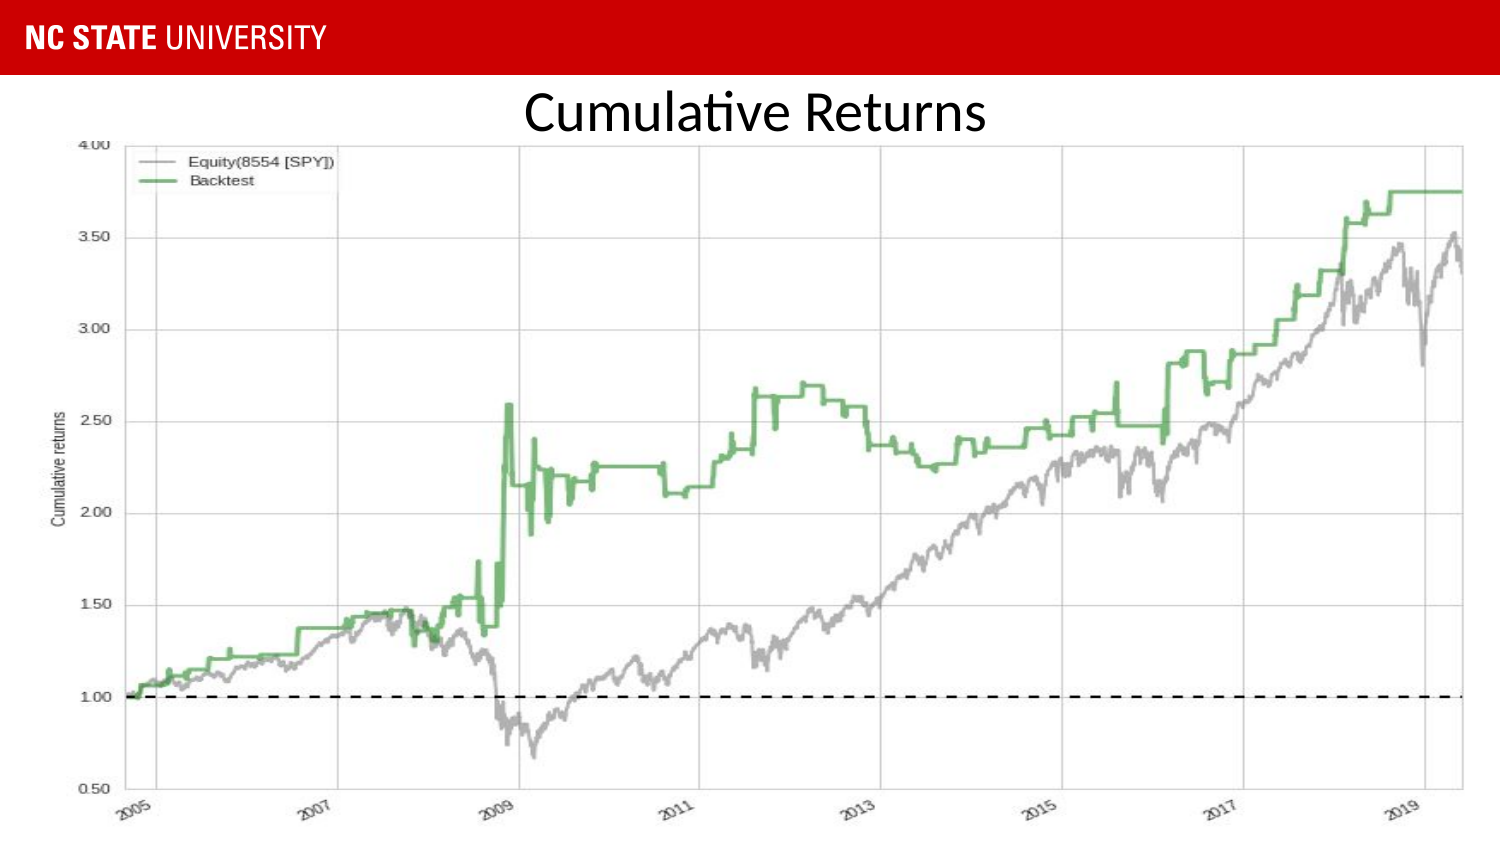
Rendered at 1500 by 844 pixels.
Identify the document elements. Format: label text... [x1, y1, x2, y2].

text_box Cumulative Returns [510, 66, 1002, 139]
picture [11, 140, 1500, 836]
picture [0, 0, 1500, 75]
